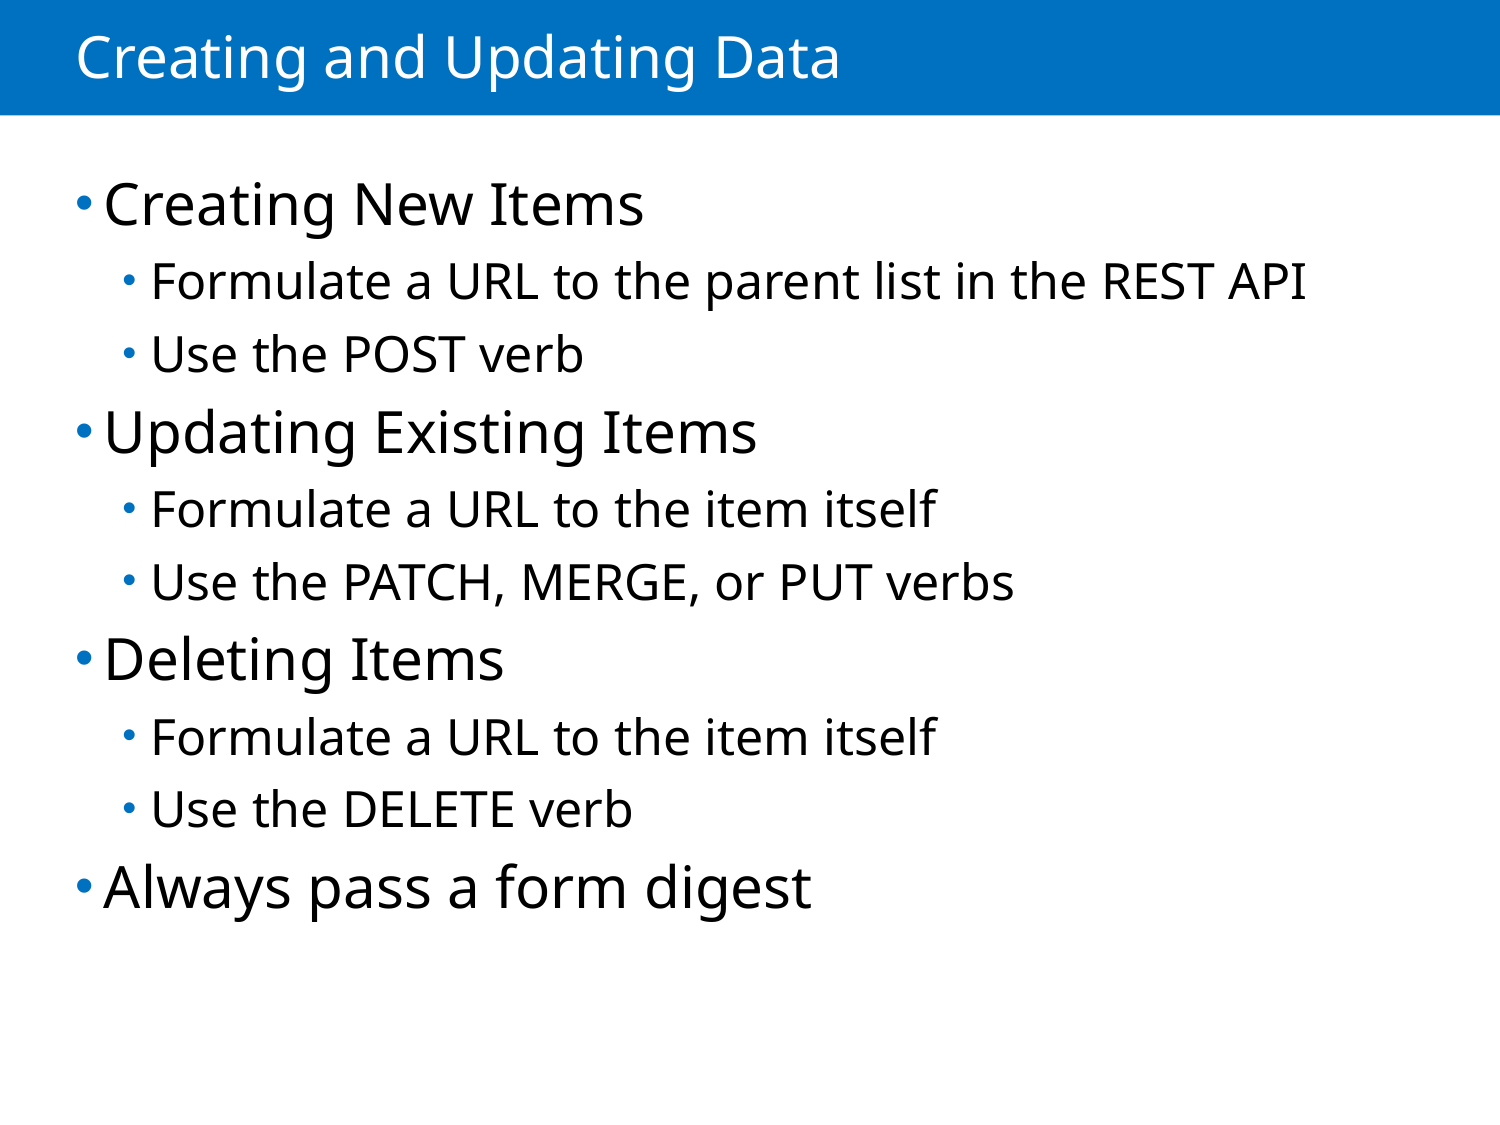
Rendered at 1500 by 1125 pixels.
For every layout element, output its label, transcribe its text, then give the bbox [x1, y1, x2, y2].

text_box Creating New Items Formulate a URL to the parent list in the REST API Use the POST verb Updating Existing Items Formulate a URL to the item itself Use the PATCH, MERGE, or PUT verbs Deleting Items Formulate a URL to the item itself Use the DELETE verb Always pass a form digest [75, 167, 1408, 1012]
title Creating and Updating Data [75, 0, 1351, 122]
